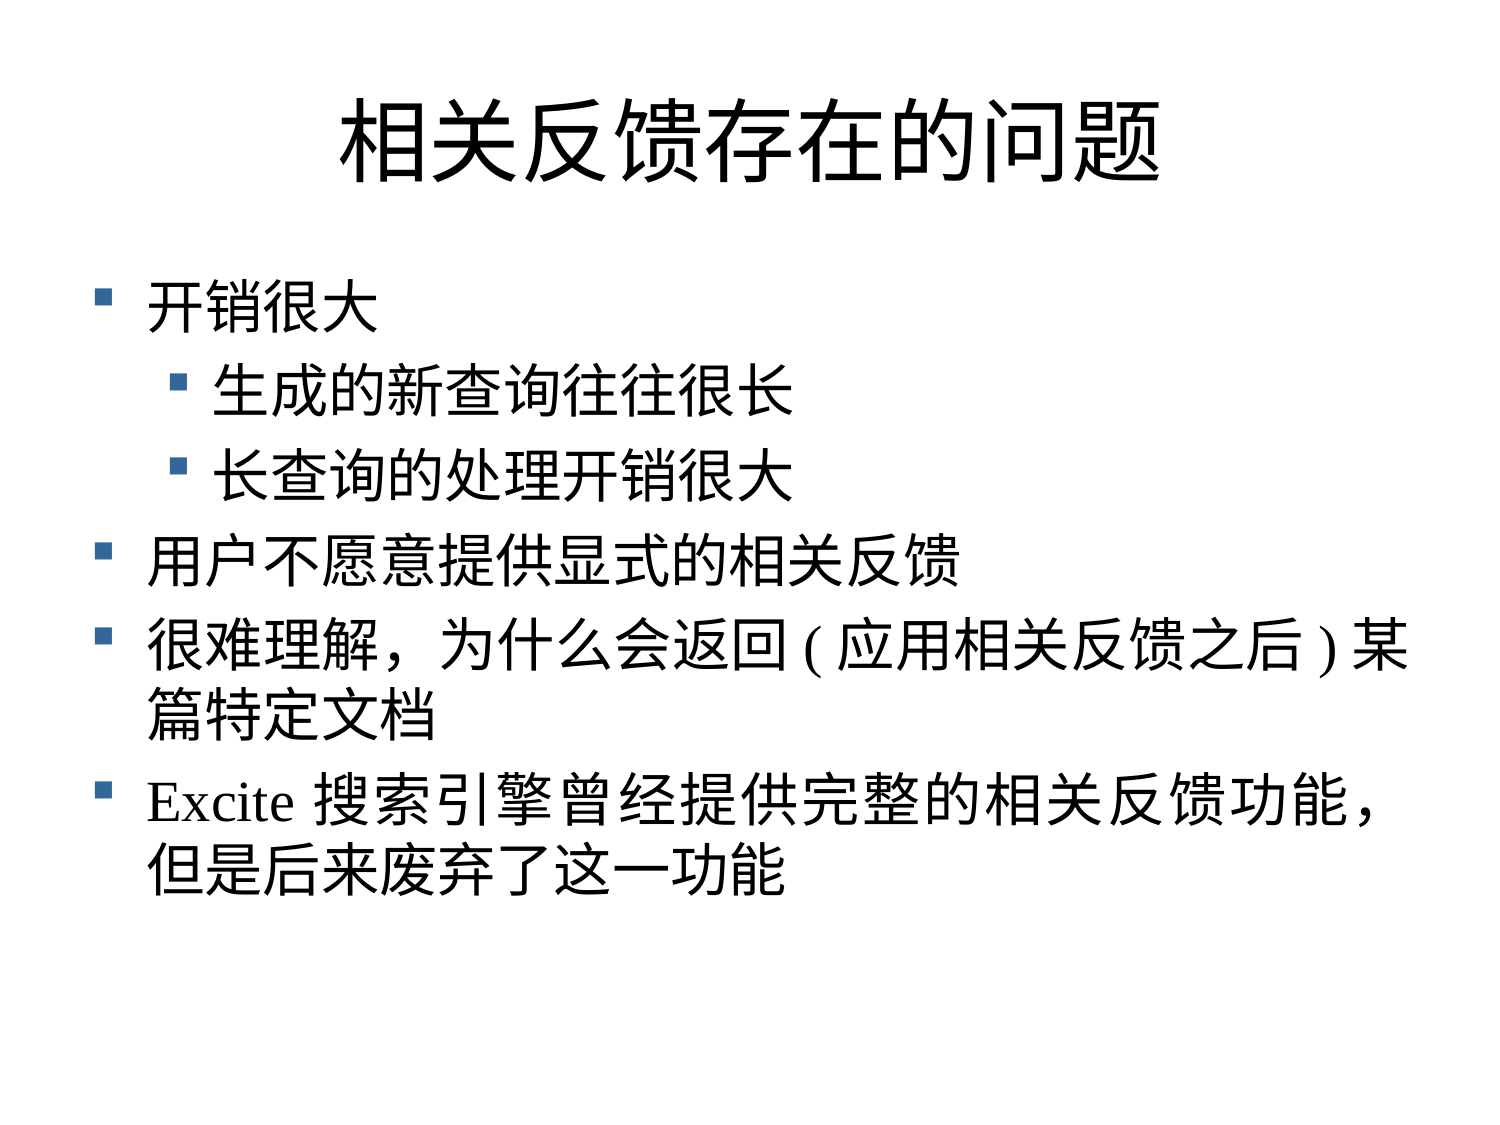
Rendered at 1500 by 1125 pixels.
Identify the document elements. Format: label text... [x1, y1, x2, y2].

list 开销很大 生成的新查询往往很长 长查询的处理开销很大 用户不愿意提供显式的相关反馈 很难理解，为什么会返回(应用相关反馈之后)某篇特定文档 Excite搜索引擎曾经提供完整的相关反馈功能，但是后来废弃了这一功能 [75, 262, 1425, 1005]
title 相关反馈存在的问题 [75, 45, 1425, 233]
